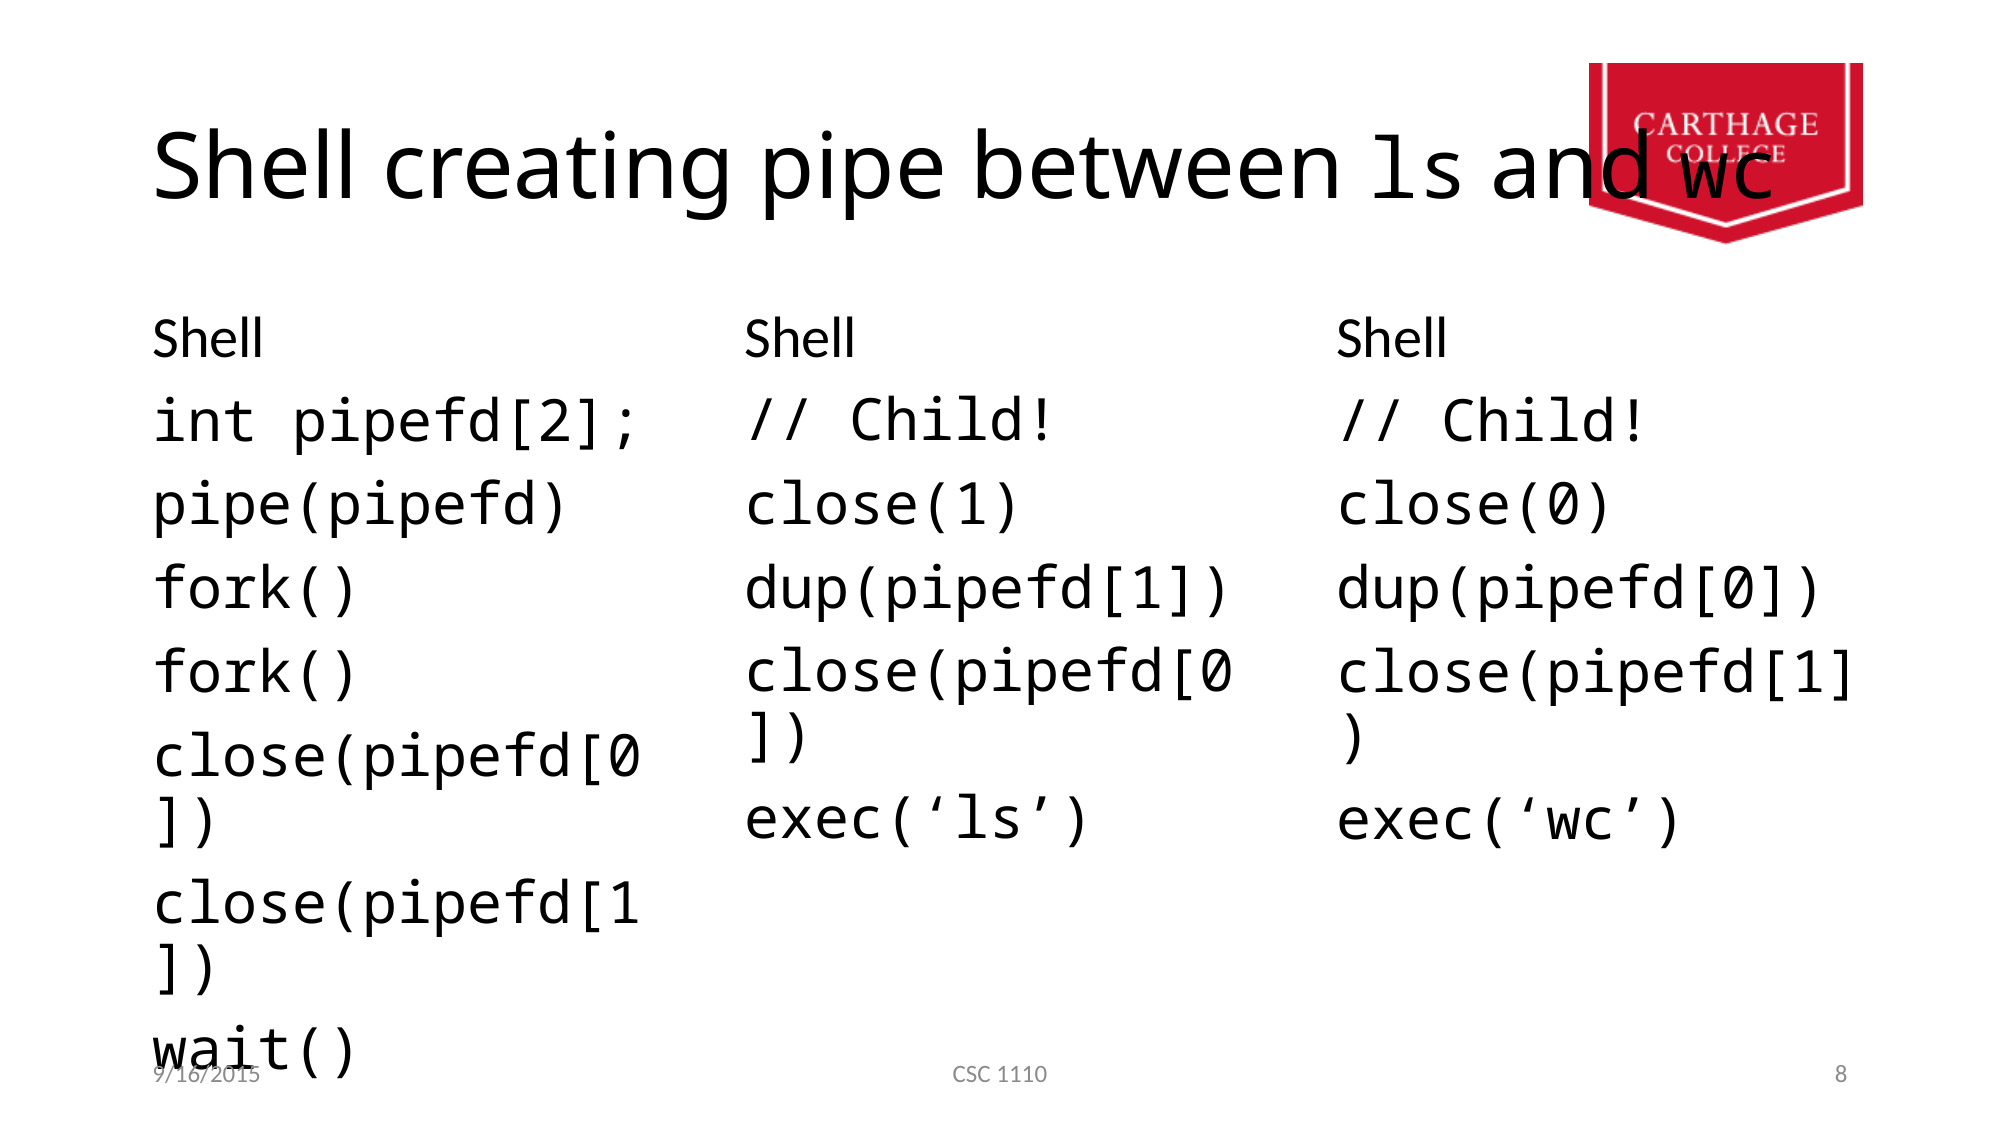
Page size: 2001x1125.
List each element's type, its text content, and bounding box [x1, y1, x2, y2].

text_box Shell // Child! close(1) dup(pipefd[1]) close(pipefd[0]) exec(‘ls’) [729, 299, 1283, 1014]
slide_number 8 [1412, 1042, 1863, 1103]
title Shell creating pipe between ls and wc [137, 59, 1863, 278]
footer CSC 1110 [662, 1042, 1338, 1103]
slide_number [137, 1042, 588, 1103]
list Shell int pipefd[2]; pipe(pipefd) fork() fork() close(pipefd[0]) close(pipefd[1]) wait() [137, 299, 692, 1014]
list Shell // Child! close(0) dup(pipefd[0]) close(pipefd[1]) exec(‘wc’) [1321, 299, 1880, 1014]
